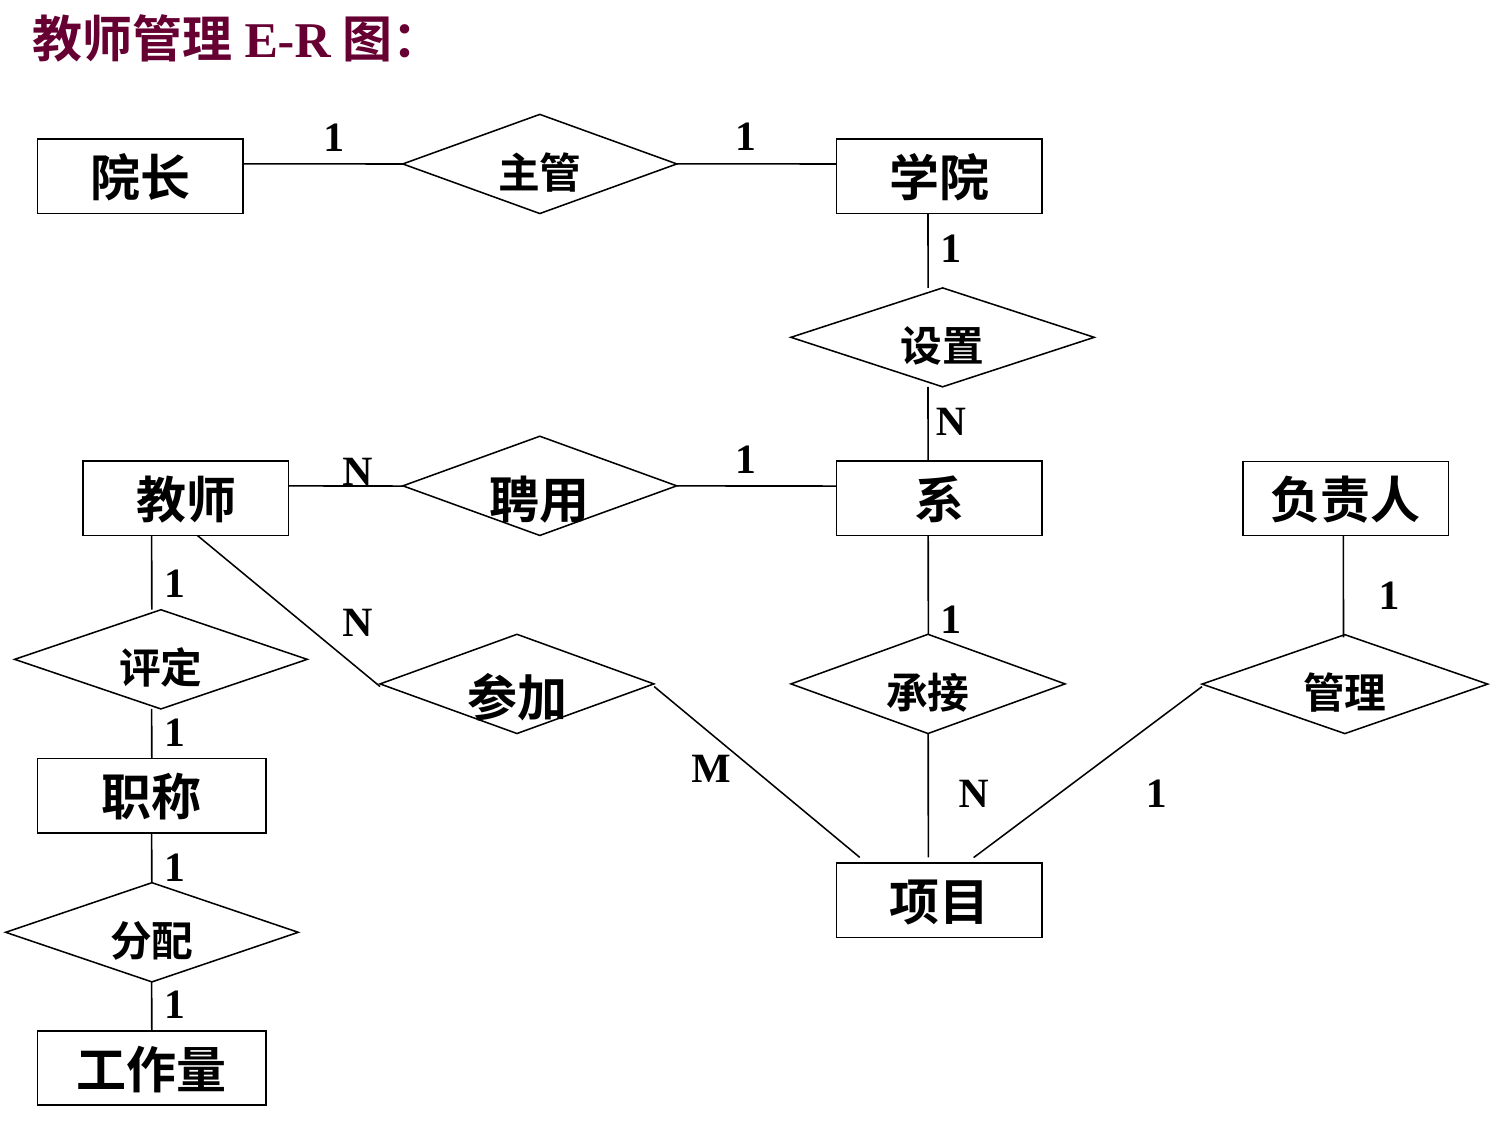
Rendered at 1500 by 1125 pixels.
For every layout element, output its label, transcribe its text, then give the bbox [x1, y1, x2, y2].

text_box 教师管理E-R图： [17, 0, 514, 75]
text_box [5, 101, 1500, 1106]
